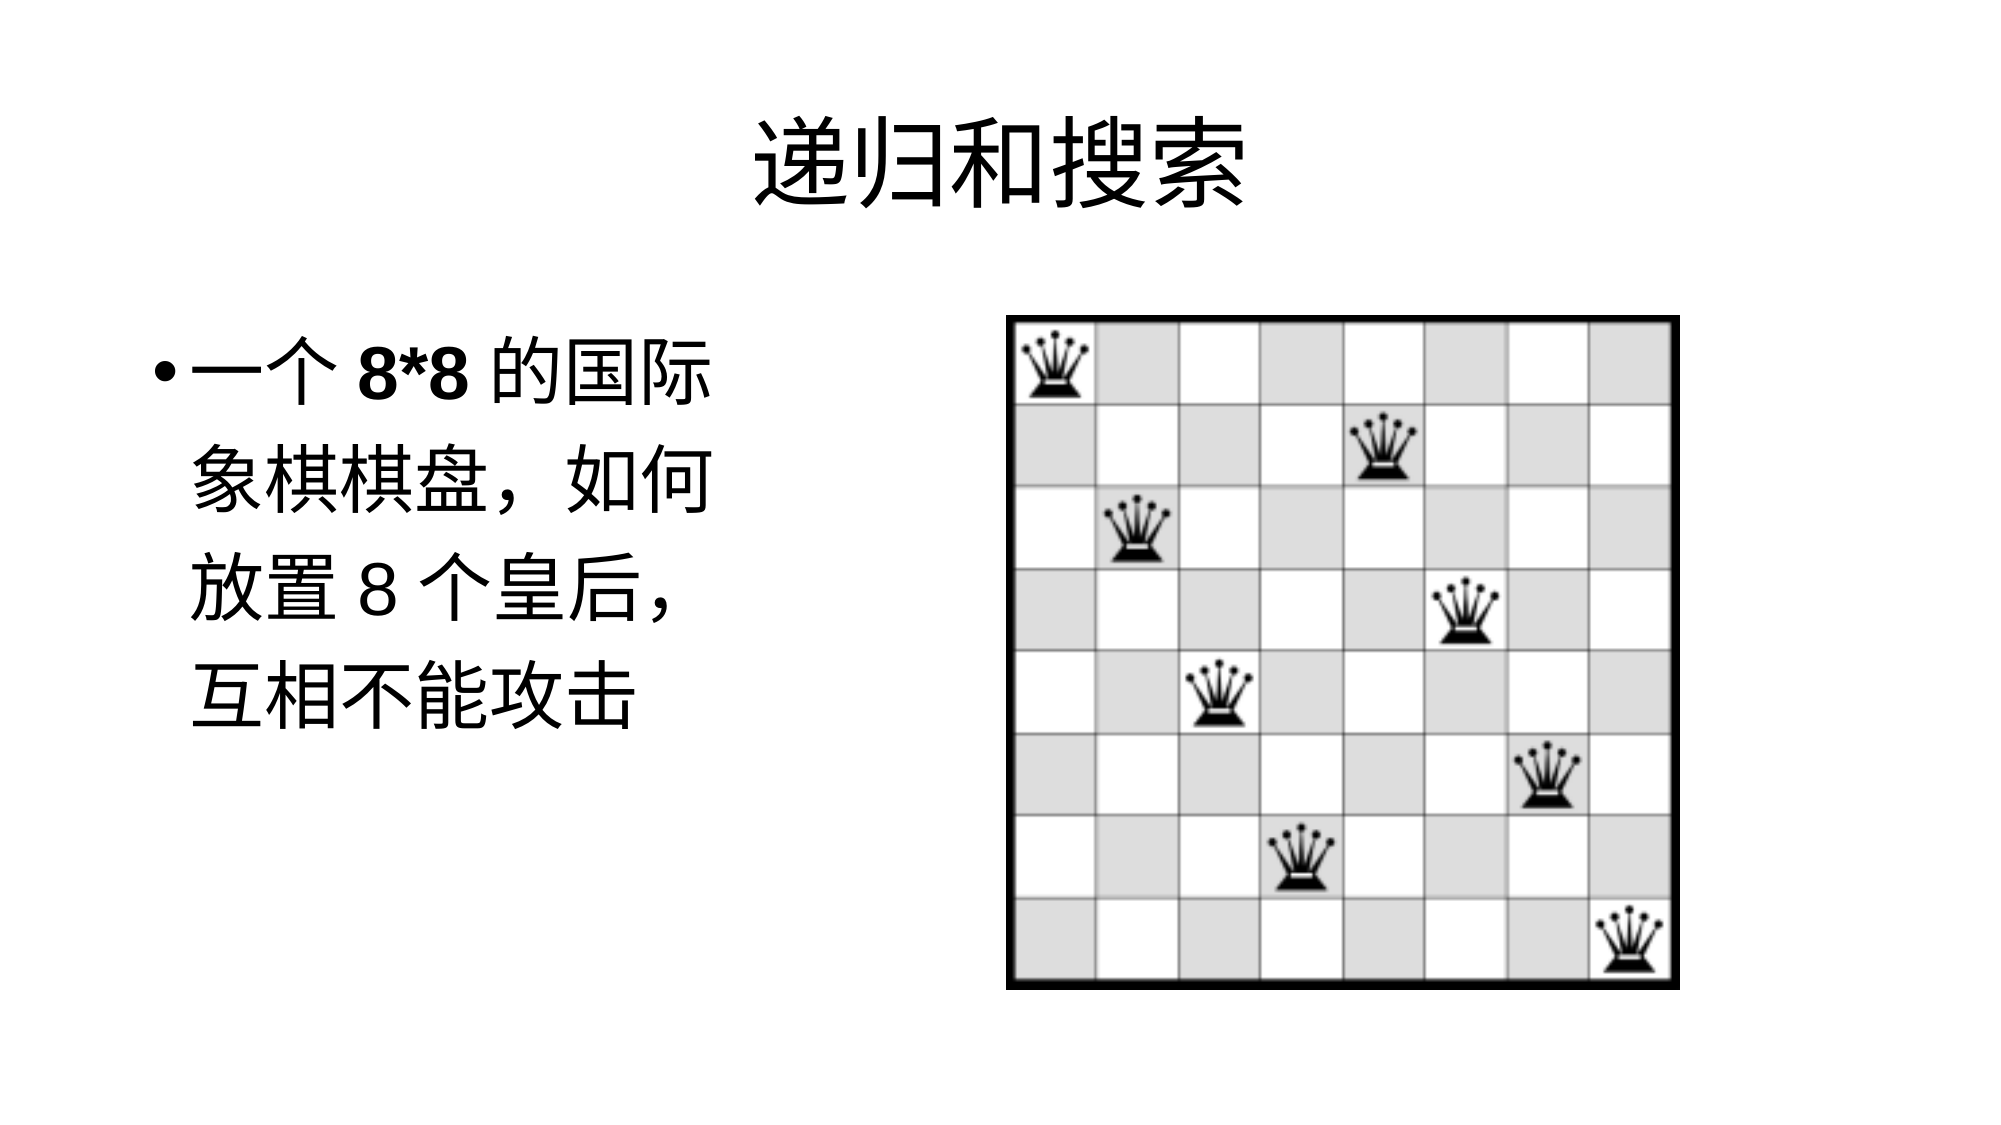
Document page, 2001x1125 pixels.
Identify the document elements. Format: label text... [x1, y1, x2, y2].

title 递归和搜索 [137, 59, 1863, 278]
picture [1005, 315, 1680, 990]
list 一个8*8的国际象棋棋盘，如何放置8个皇后，互相不能攻击 [137, 299, 792, 1014]
